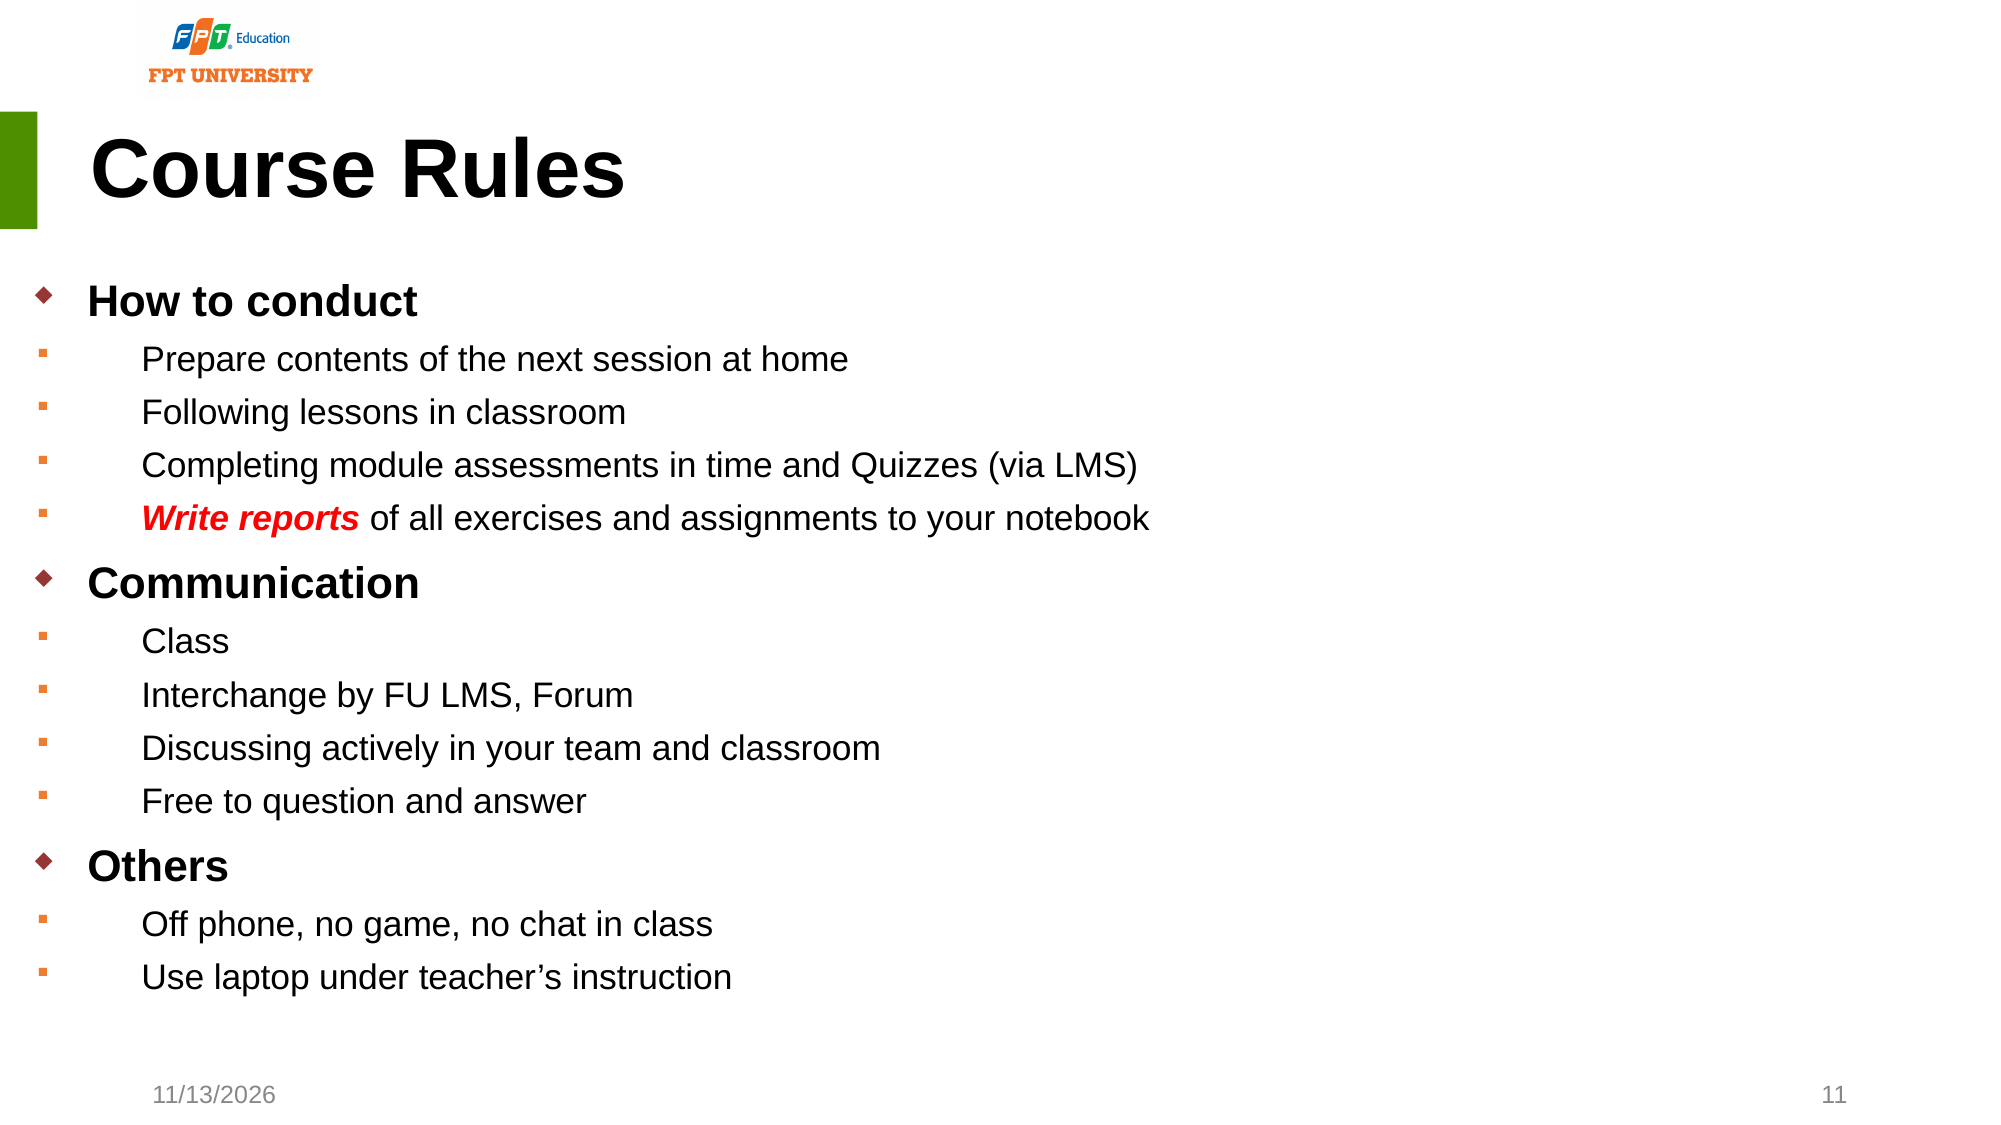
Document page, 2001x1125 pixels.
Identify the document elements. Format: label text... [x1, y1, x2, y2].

picture [137, 0, 319, 100]
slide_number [137, 1063, 588, 1124]
slide_number 11 [1412, 1063, 1863, 1124]
list How to conduct Prepare contents of the next session at home Following lessons in classroom Completing module assessments in time and Quizzes (via LMS) Write reports of all exercises and assignments to your notebook Communication Class Interchange by FU LMS, Forum Discussing actively in your team and classroom Free to question and answer Others Off phone, no game, no chat in class Use laptop under teacher’s instruction [18, 254, 1978, 1014]
title Course Rules [37, 111, 1978, 230]
